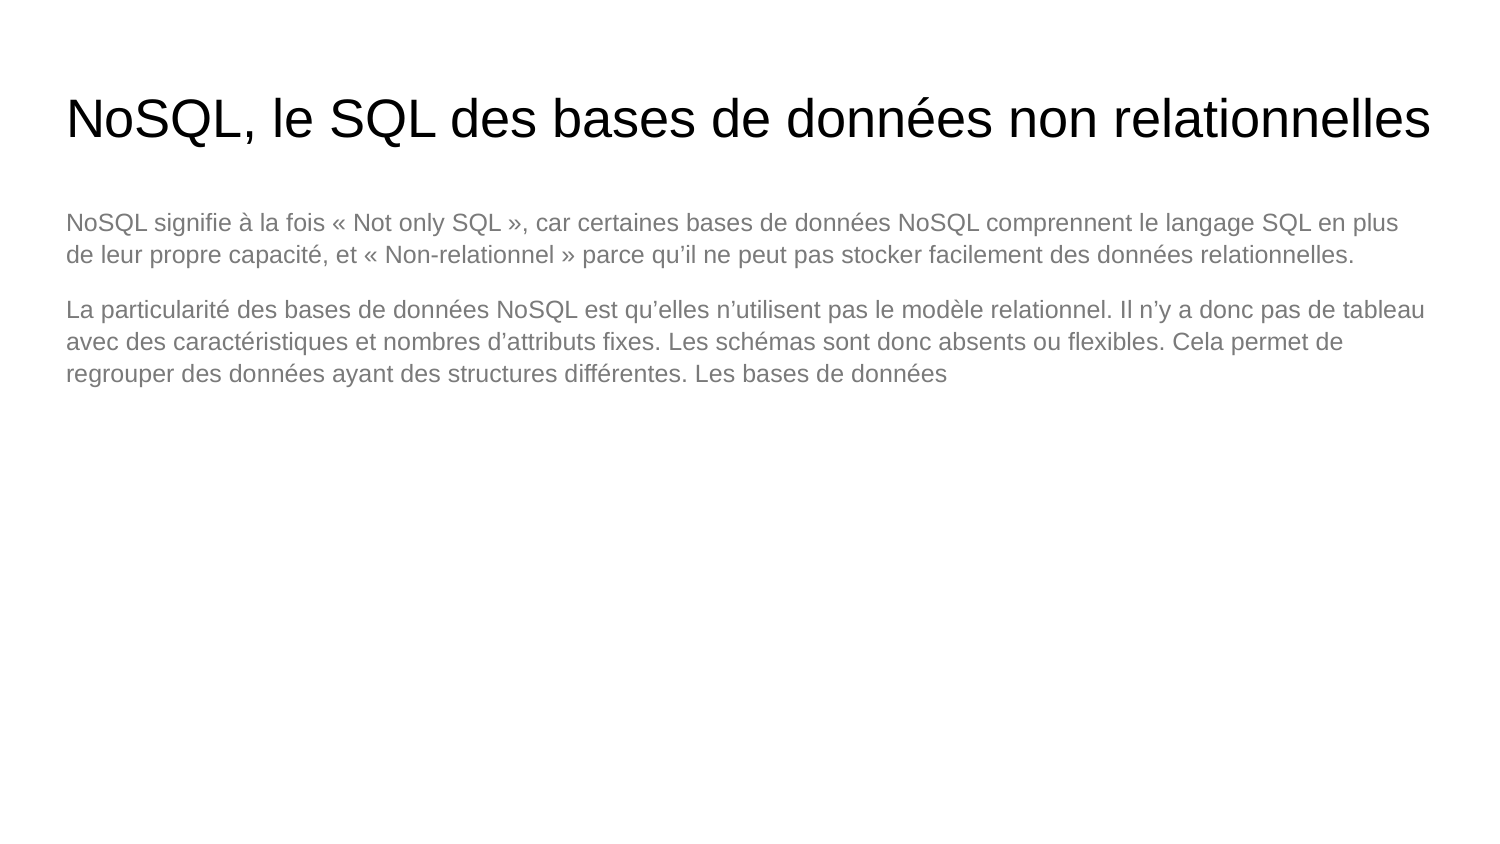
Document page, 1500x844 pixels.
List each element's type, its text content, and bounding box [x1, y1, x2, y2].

title NoSQL, le SQL des bases de données non relationnelles [51, 72, 1449, 167]
list NoSQL signifie à la fois « Not only SQL », car certaines bases de données NoSQL comprennent le langage SQL en plus de leur propre capacité, et « Non-relationnel » parce qu’il ne peut pas stocker facilement des données relationnelles. La particularité des bases de données NoSQL est qu’elles n’utilisent pas le modèle relationnel. Il n’y a donc pas de tableau avec des caractéristiques et nombres d’attributs fixes. Les schémas sont donc absents ou flexibles. Cela permet de regrouper des données ayant des structures différentes. Les bases de données [51, 189, 1449, 750]
